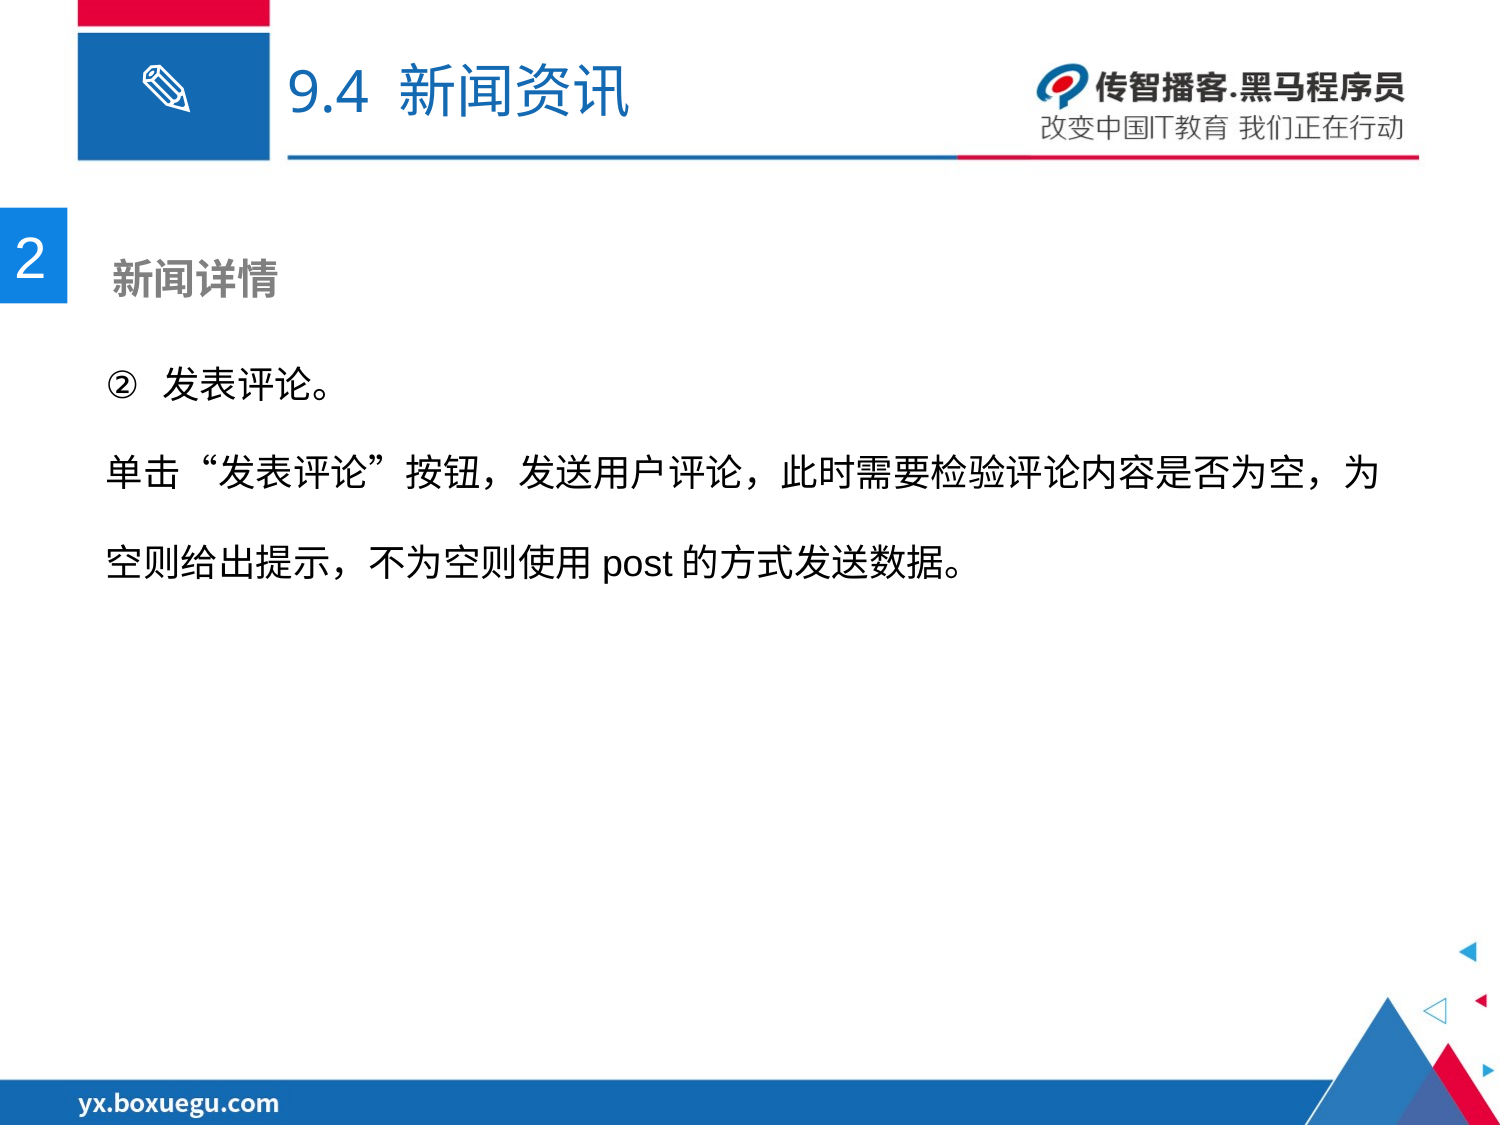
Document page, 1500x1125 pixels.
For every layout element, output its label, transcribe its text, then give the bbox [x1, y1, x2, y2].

text_box 发表评论。 [90, 308, 1414, 396]
text_box 单击“发表评论”按钮，发送用户评论，此时需要检验评论内容是否为空，为空则给出提示，不为空则使用post的方式发送数据。 [90, 396, 1414, 592]
title 9.4 新闻资讯 [271, 25, 1046, 153]
picture [0, 0, 1500, 1125]
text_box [0, 207, 844, 311]
